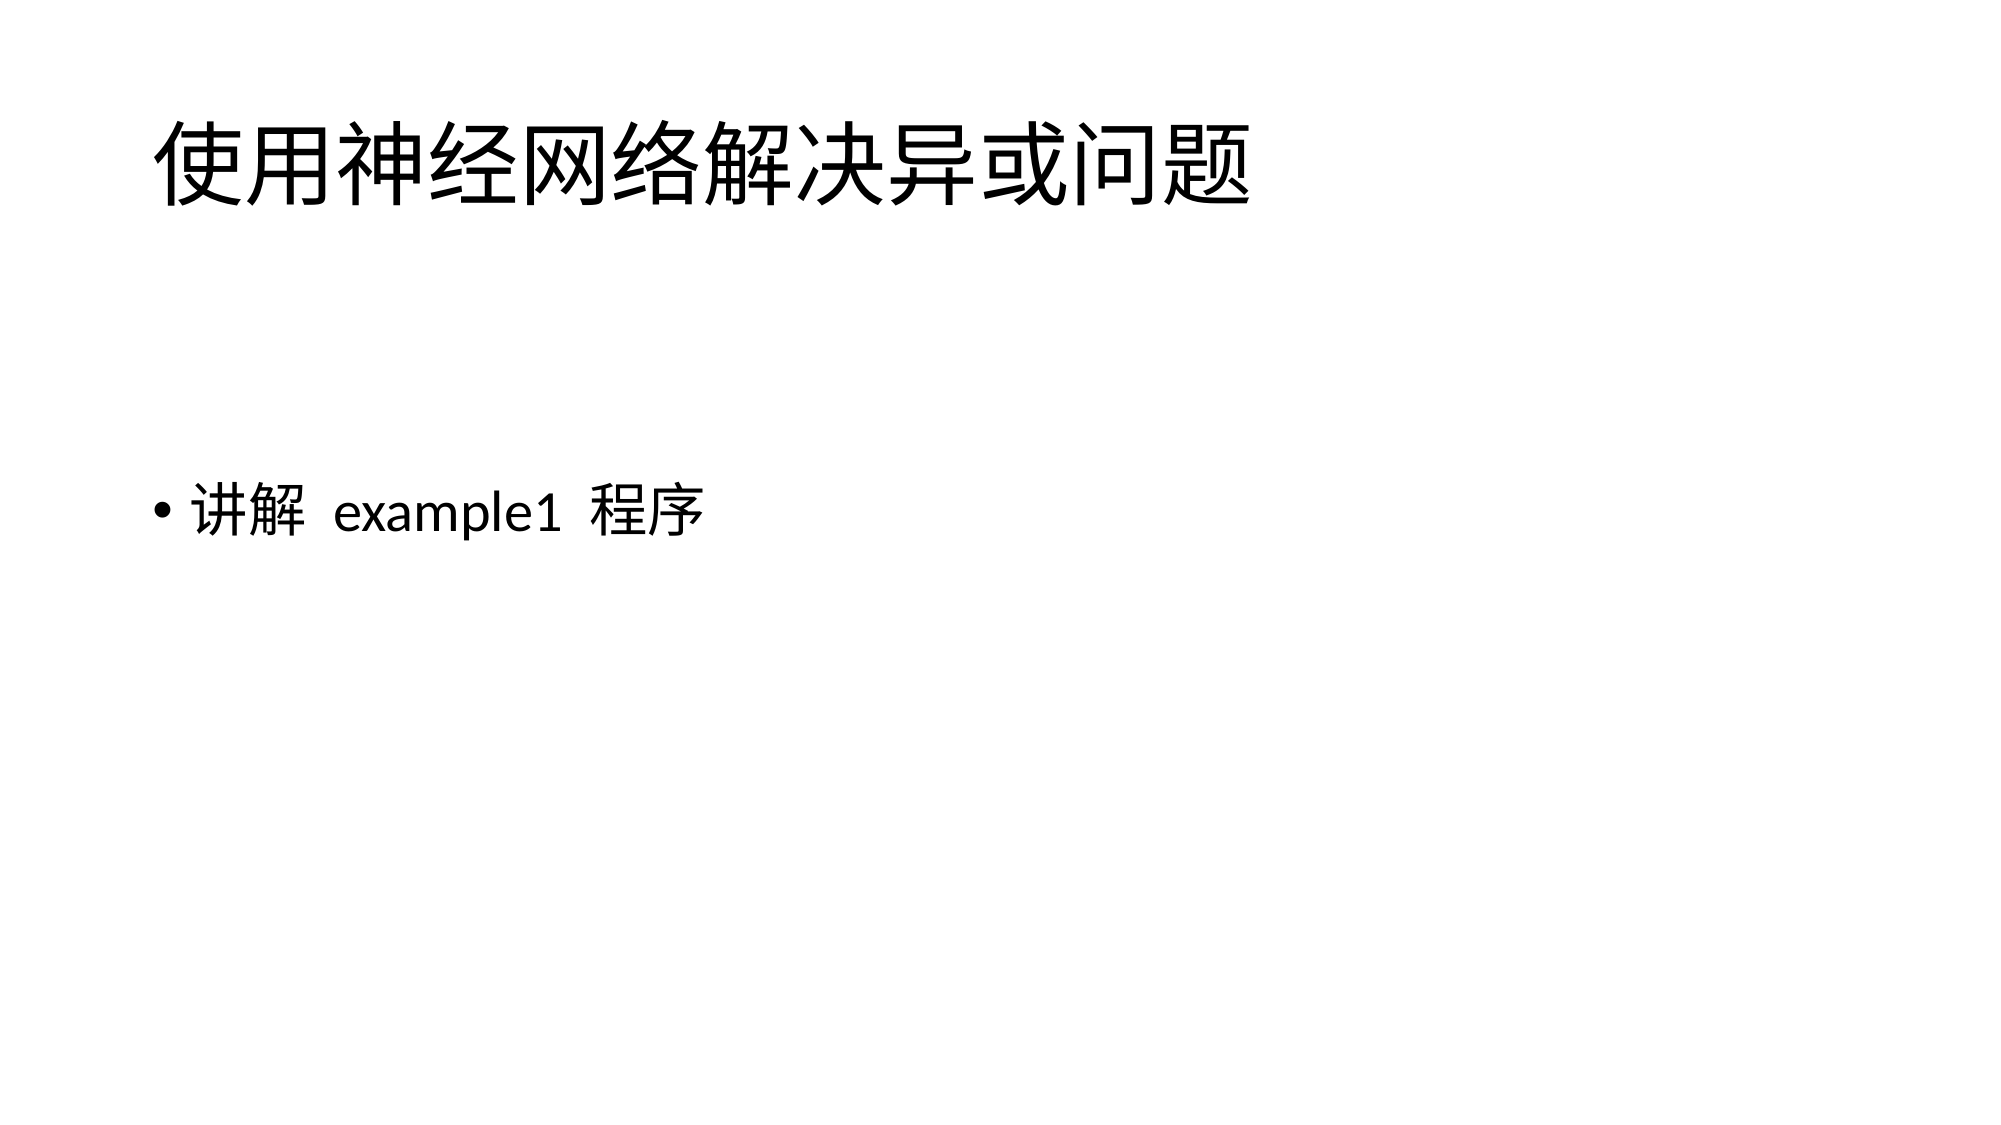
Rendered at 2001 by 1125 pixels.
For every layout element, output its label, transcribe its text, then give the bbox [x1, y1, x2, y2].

list 讲解 example1 程序 [137, 299, 1863, 1014]
title 使用神经网络解决异或问题 [137, 59, 1863, 278]
